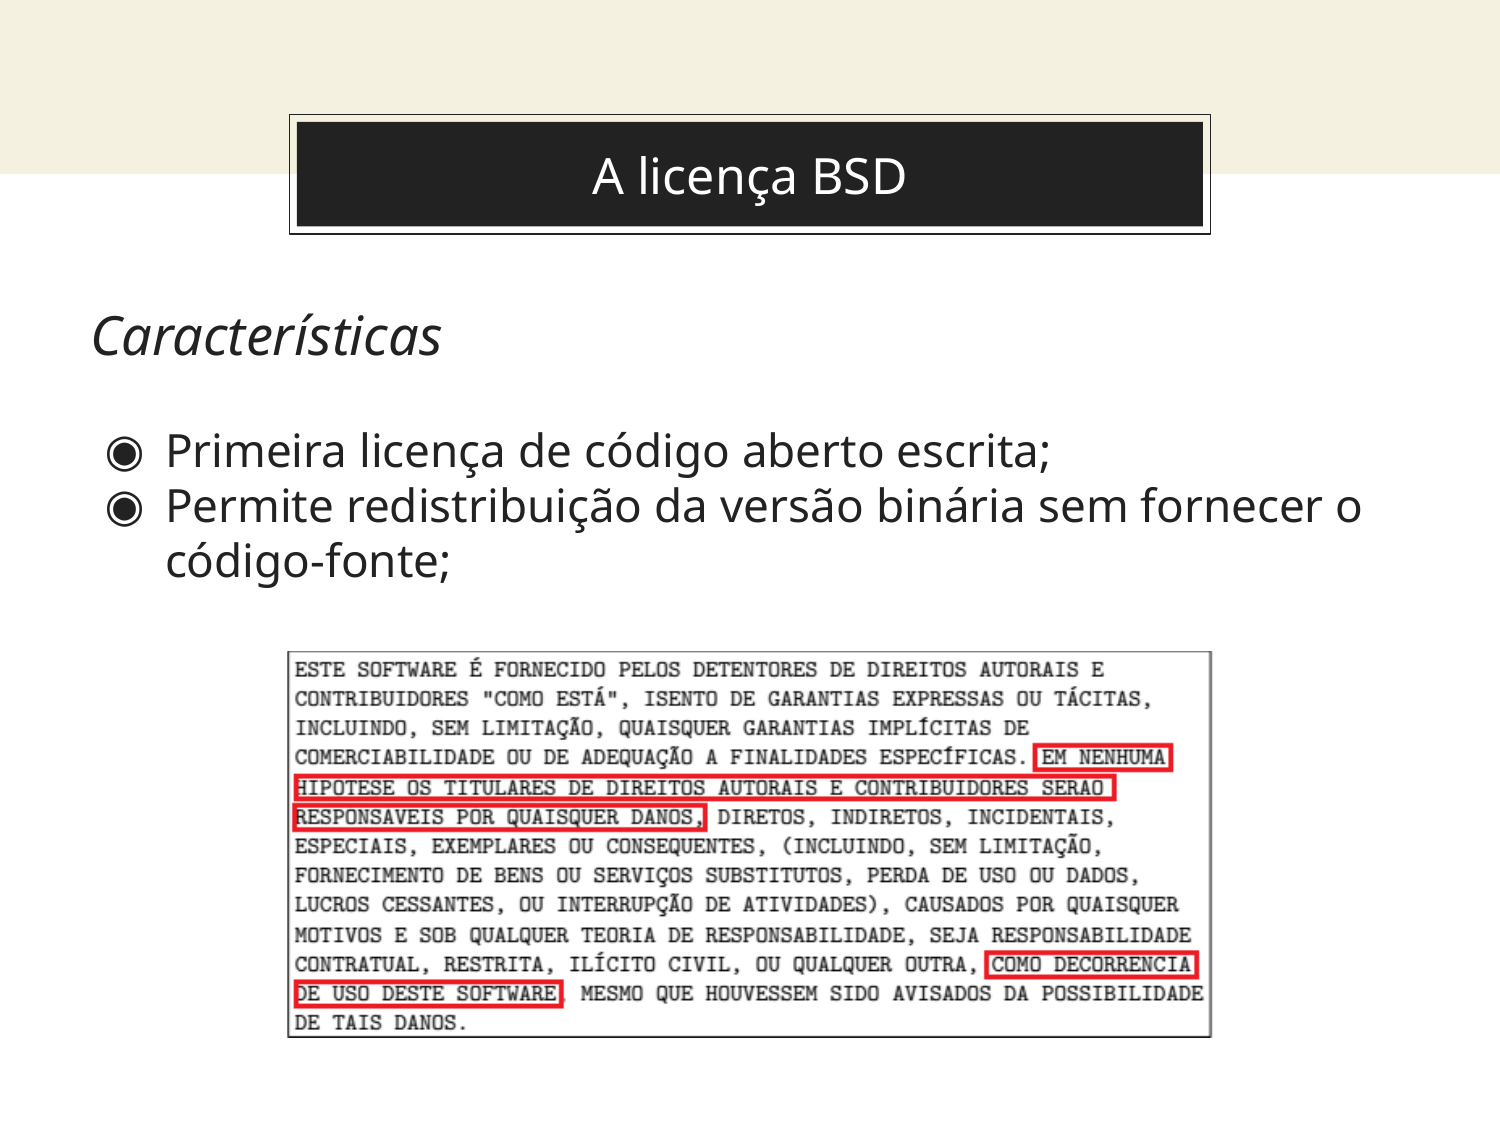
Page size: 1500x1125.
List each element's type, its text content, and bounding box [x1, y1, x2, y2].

list Características Primeira licença de código aberto escrita; Permite redistribuição da versão binária sem fornecer o código-fonte; [75, 286, 1425, 1058]
title A licença BSD [296, 121, 1203, 227]
picture [285, 650, 1214, 1038]
